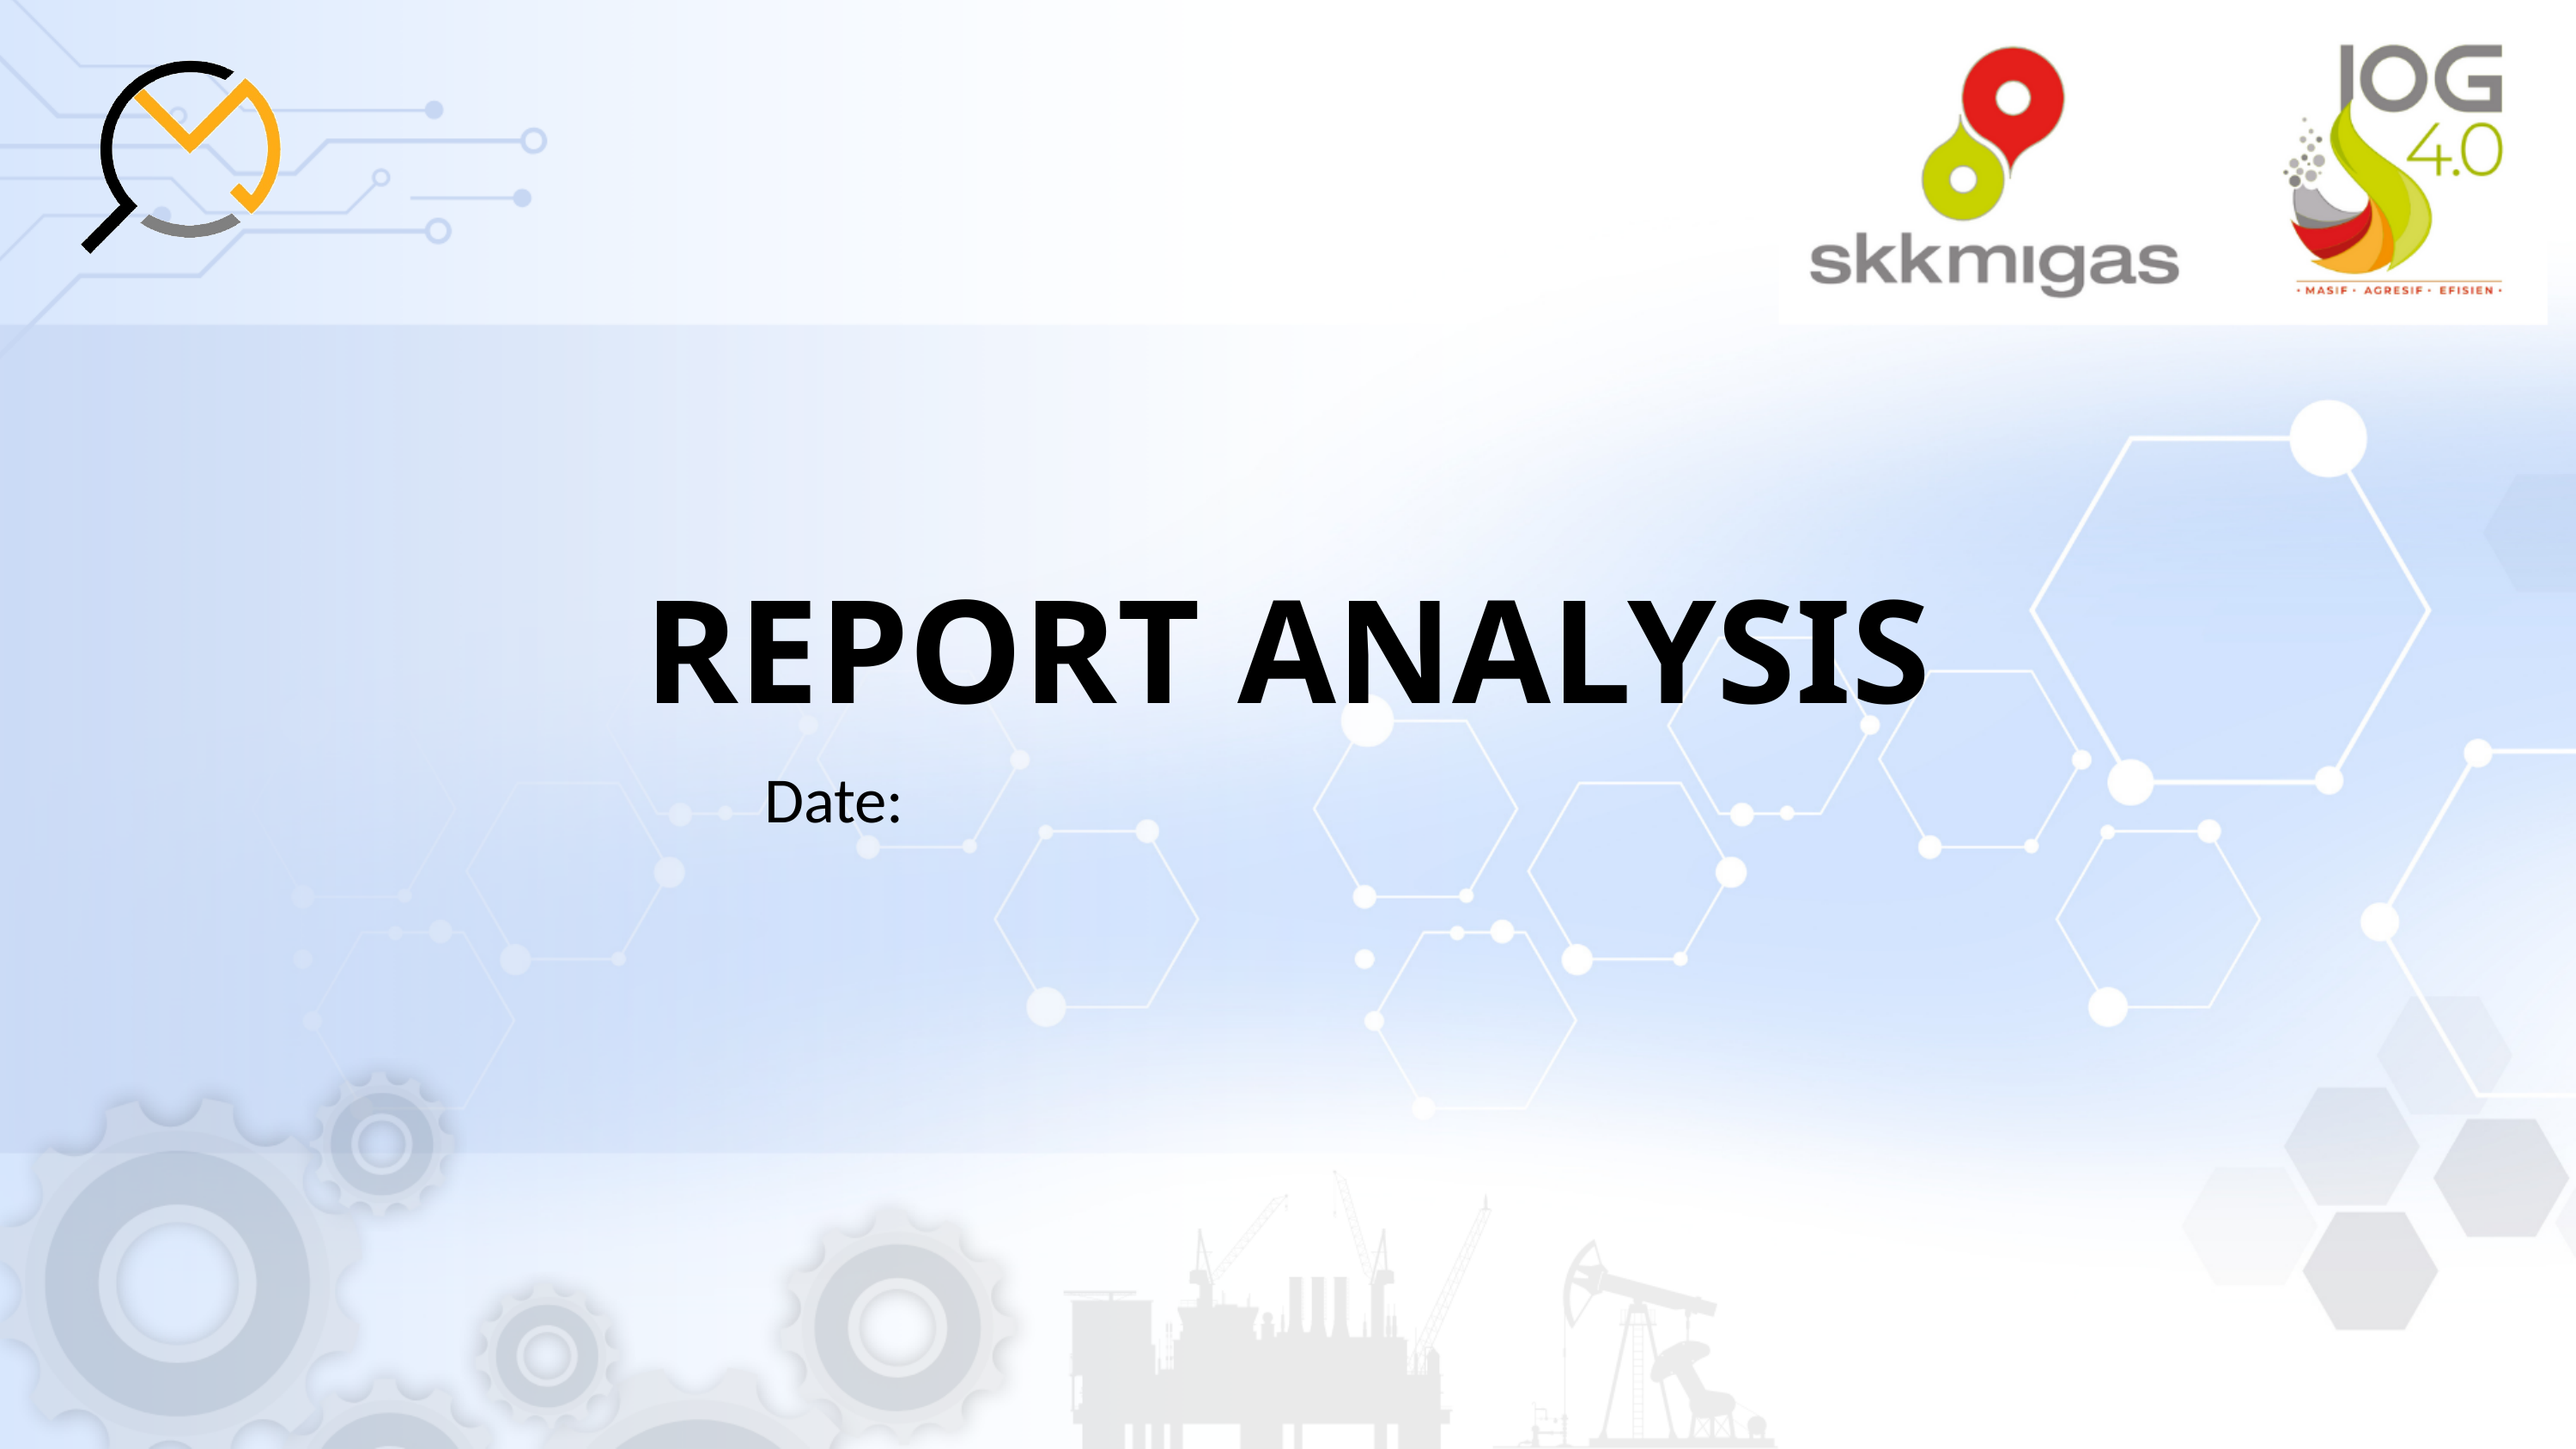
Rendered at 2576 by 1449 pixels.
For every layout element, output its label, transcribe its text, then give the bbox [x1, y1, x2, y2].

title REPORT ANALYSIS [322, 436, 2254, 742]
subtitle Date: [751, 761, 1825, 907]
picture [0, 0, 2576, 1449]
